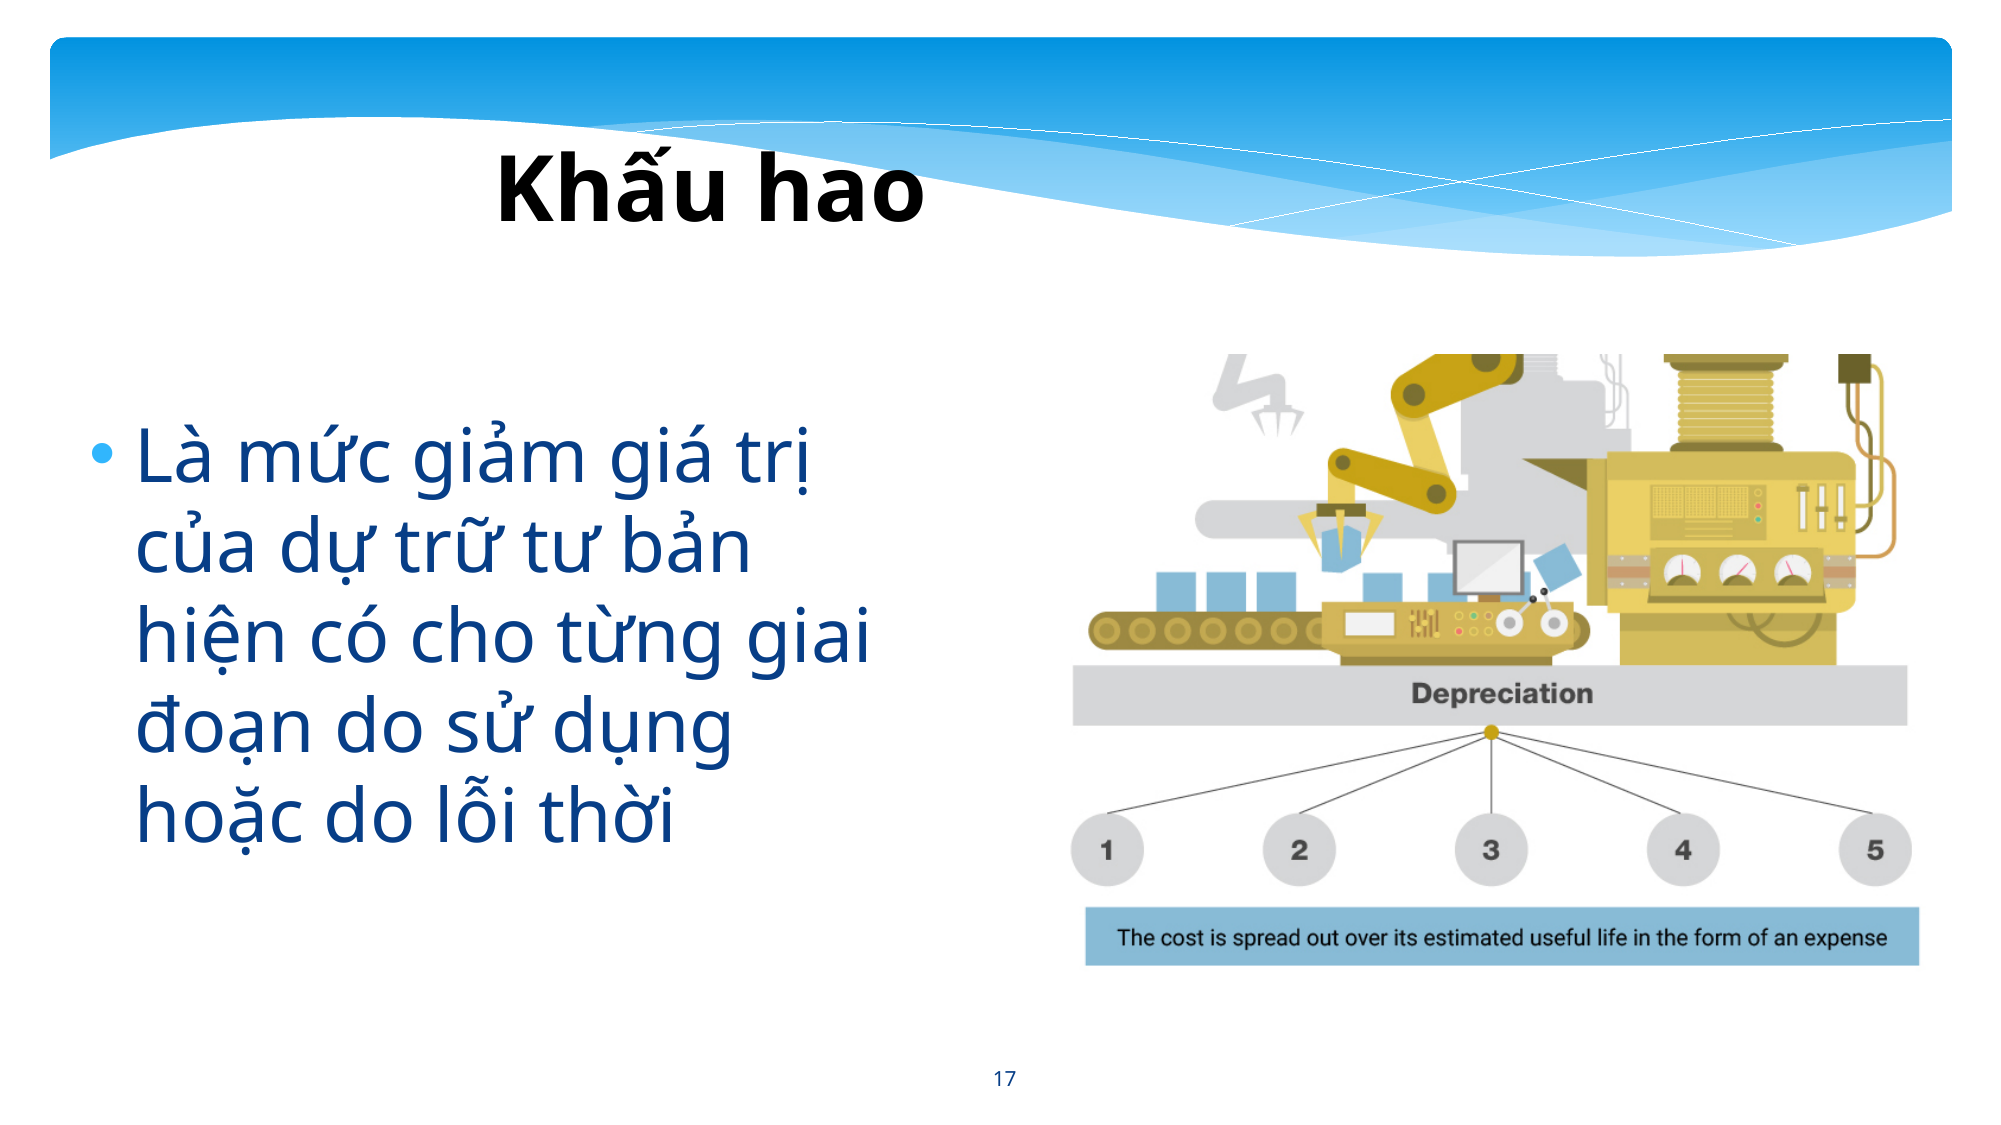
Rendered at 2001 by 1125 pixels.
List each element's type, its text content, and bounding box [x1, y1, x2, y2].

text_box Là mức giảm giá trị của dự trữ tư bản hiện có cho từng giai đoạn do sử dụng hoặc do lỗi thời [75, 399, 938, 873]
text_box Khấu hao [45, 122, 1375, 268]
picture [1004, 354, 2000, 974]
slide_number 17 [877, 1050, 1132, 1110]
